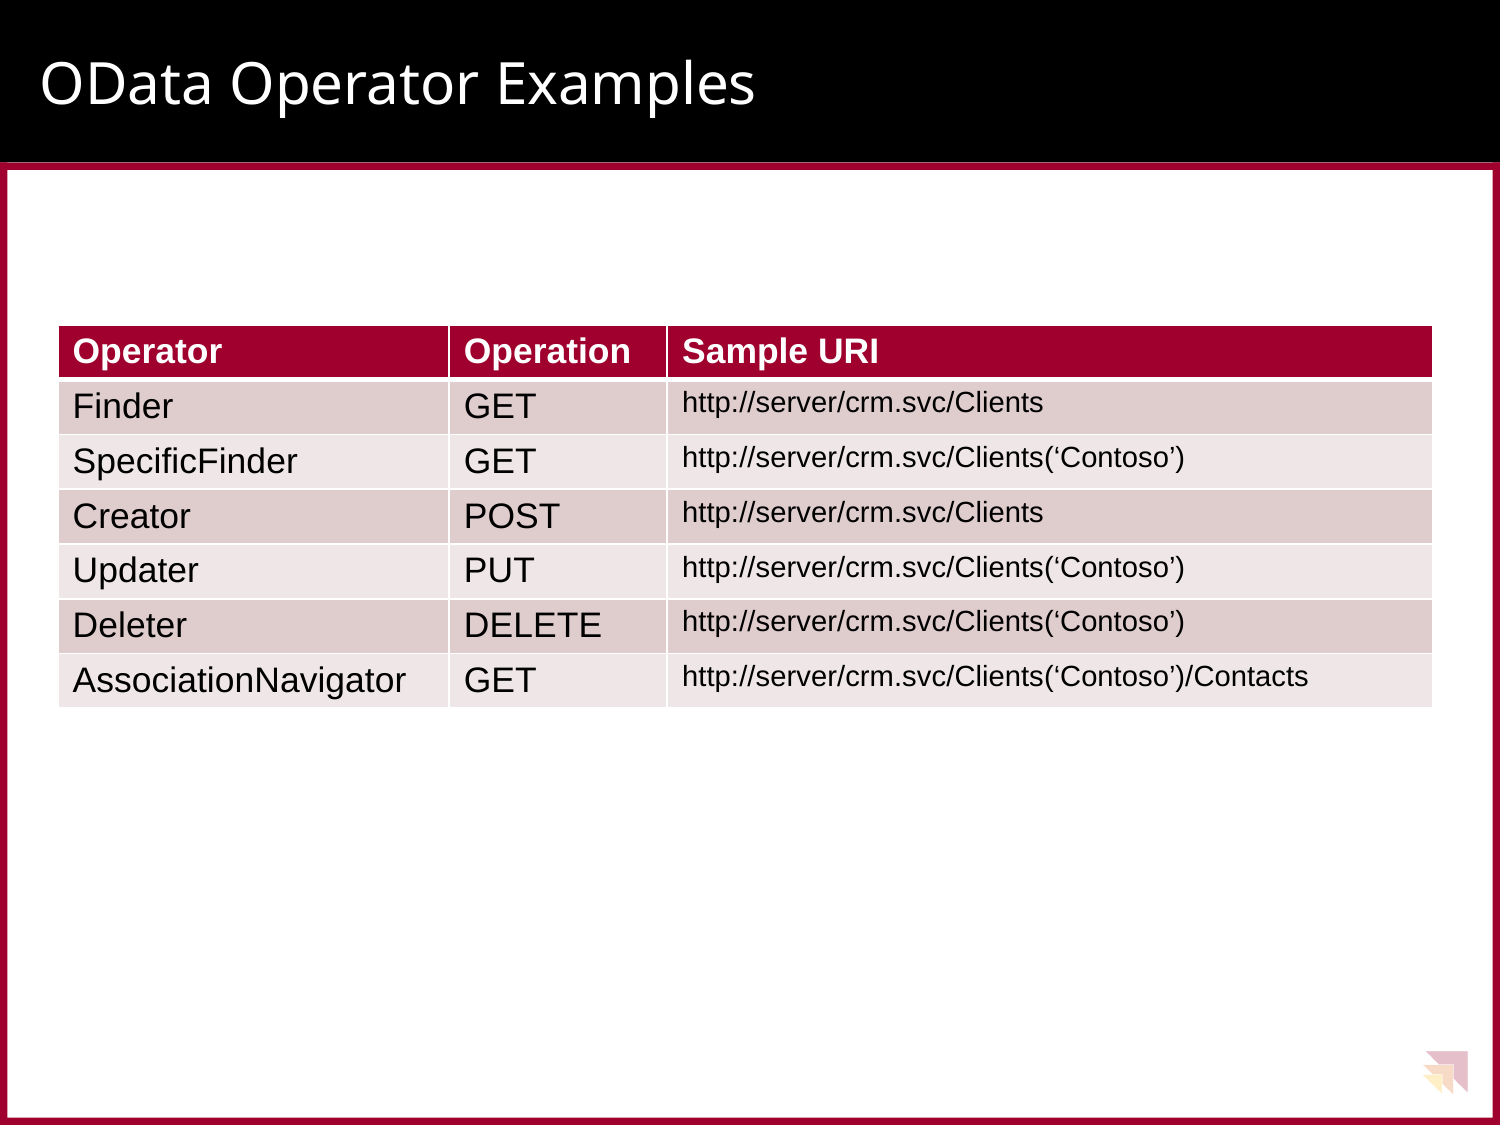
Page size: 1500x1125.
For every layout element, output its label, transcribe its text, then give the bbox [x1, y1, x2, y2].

table_cell PUT [450, 545, 666, 598]
table_cell http://server/crm.svc/Clients [668, 382, 1432, 434]
table_header Operation [450, 326, 666, 377]
table_cell Deleter [59, 600, 448, 653]
table_cell Updater [59, 545, 448, 598]
table_cell Finder [59, 382, 448, 434]
table_cell http://server/crm.svc/Clients(‘Contoso’) [668, 600, 1432, 653]
table_cell http://server/crm.svc/Clients(‘Contoso’)/Contacts [668, 654, 1432, 707]
table_cell DELETE [450, 600, 666, 653]
table_cell POST [450, 490, 666, 543]
table_cell GET [450, 382, 666, 434]
table_cell GET [450, 435, 666, 488]
table_cell SpecificFinder [59, 435, 448, 488]
table_cell http://server/crm.svc/Clients(‘Contoso’) [668, 545, 1432, 598]
table_cell http://server/crm.svc/Clients(‘Contoso’) [668, 435, 1432, 488]
title OData Operator Examples [24, 12, 1438, 150]
table_cell AssociationNavigator [59, 654, 448, 707]
table_header Operator [59, 326, 448, 377]
table_cell Creator [59, 490, 448, 543]
table_cell http://server/crm.svc/Clients [668, 490, 1432, 543]
table_cell GET [450, 654, 666, 707]
table_header Sample URI [668, 326, 1432, 377]
